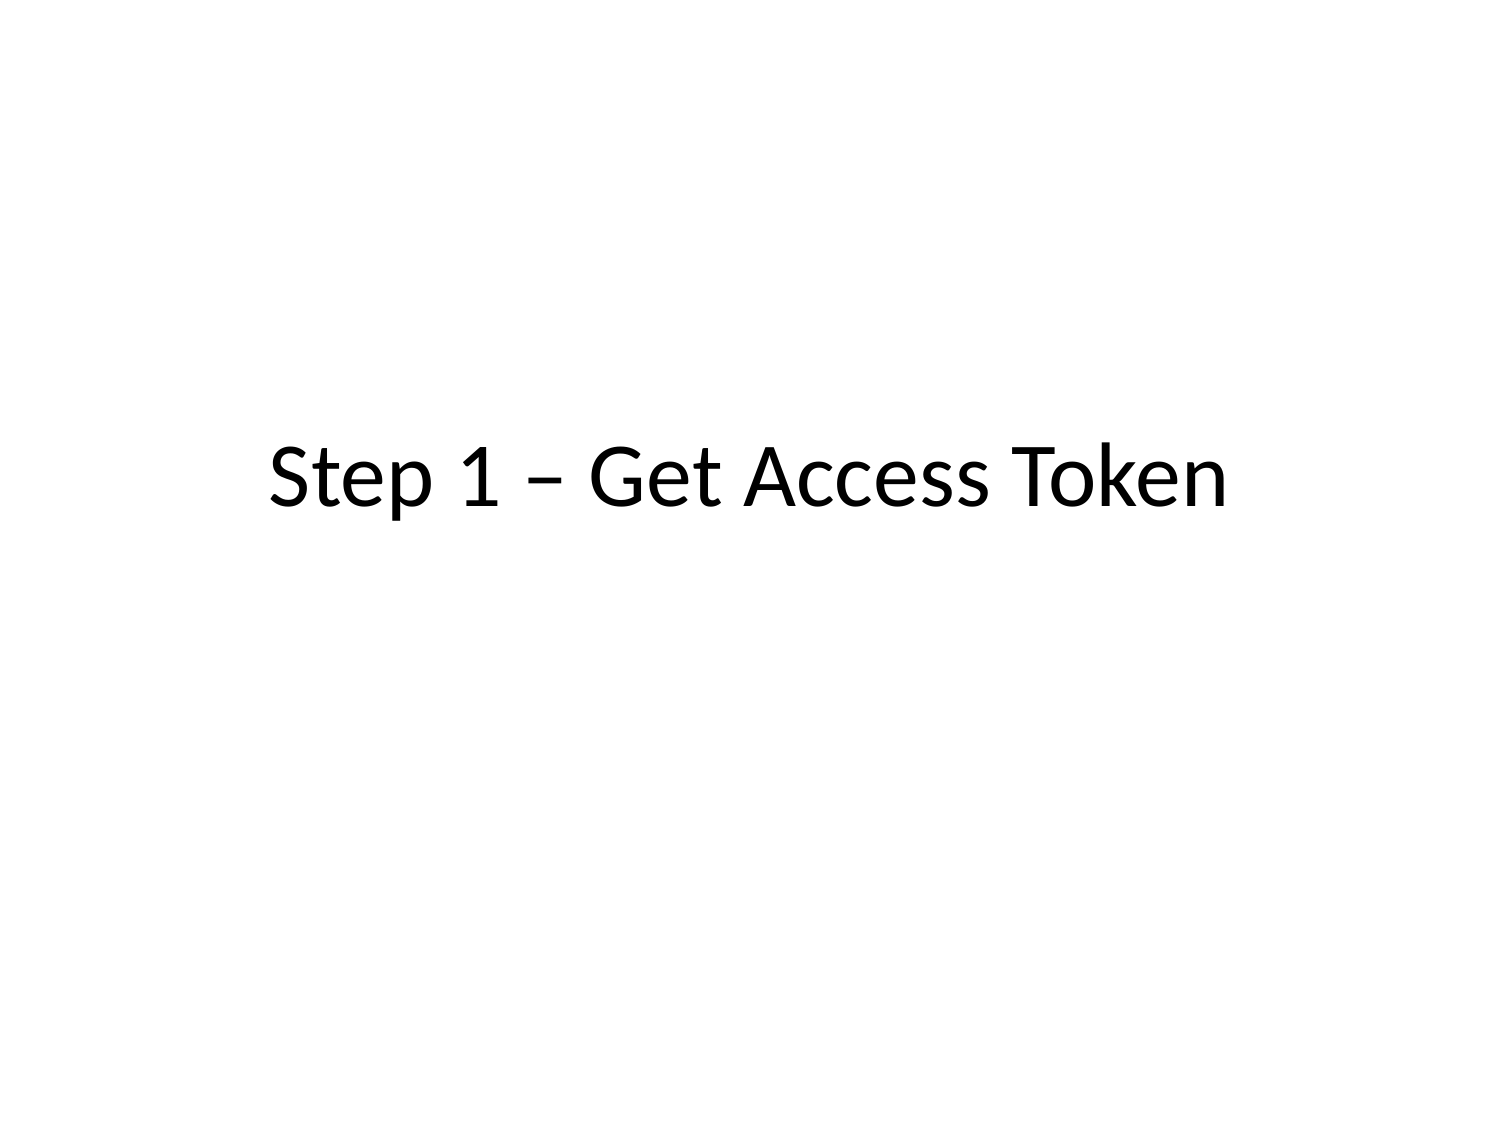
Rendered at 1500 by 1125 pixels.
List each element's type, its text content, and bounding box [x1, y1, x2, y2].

title Step 1 – Get Access Token [112, 349, 1388, 591]
